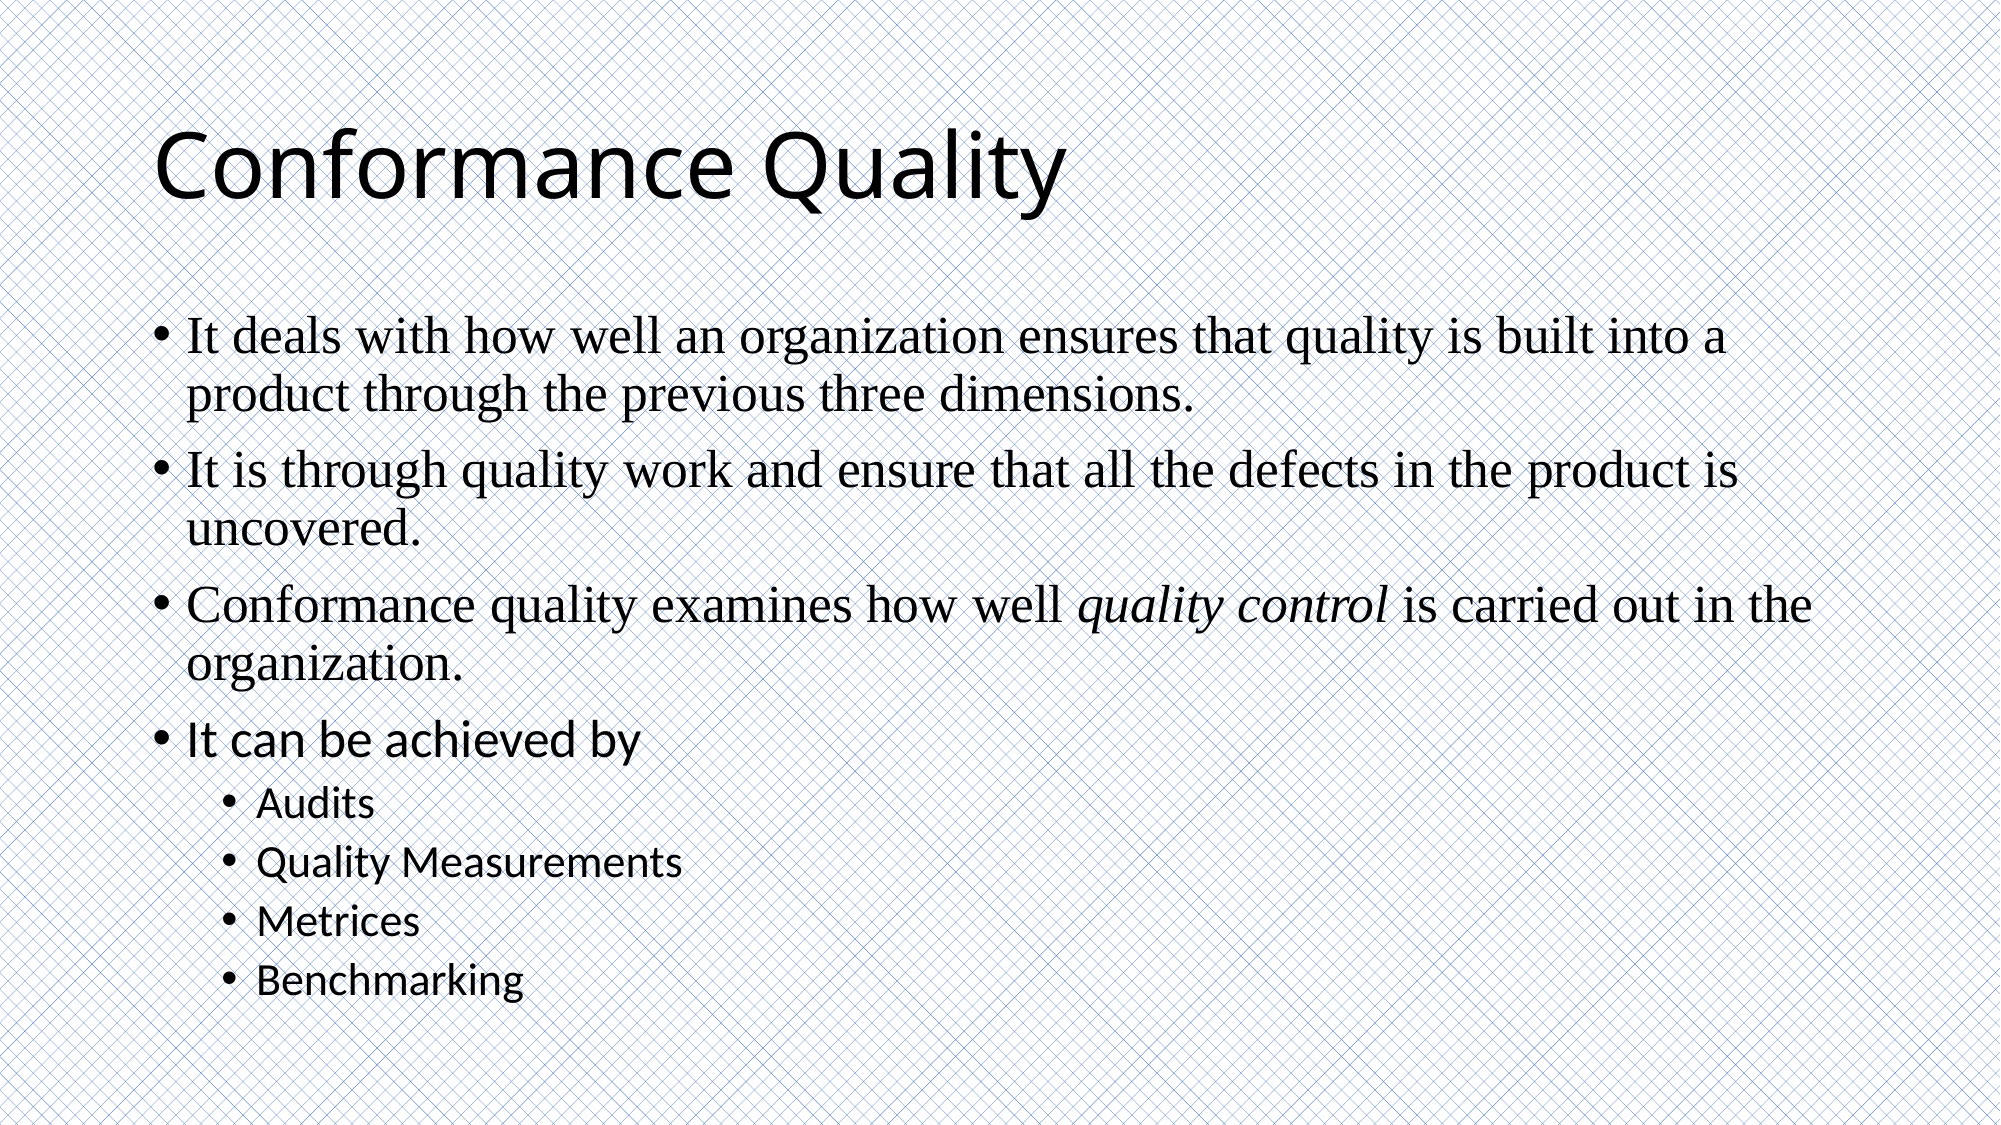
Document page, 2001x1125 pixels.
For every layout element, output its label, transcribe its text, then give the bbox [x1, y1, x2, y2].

title Conformance Quality [137, 59, 1863, 278]
list It deals with how well an organization ensures that quality is built into a product through the previous three dimensions. It is through quality work and ensure that all the defects in the product is uncovered. Conformance quality examines how well quality control is carried out in the organization. It can be achieved by Audits Quality Measurements Metrices Benchmarking [137, 299, 1863, 1014]
